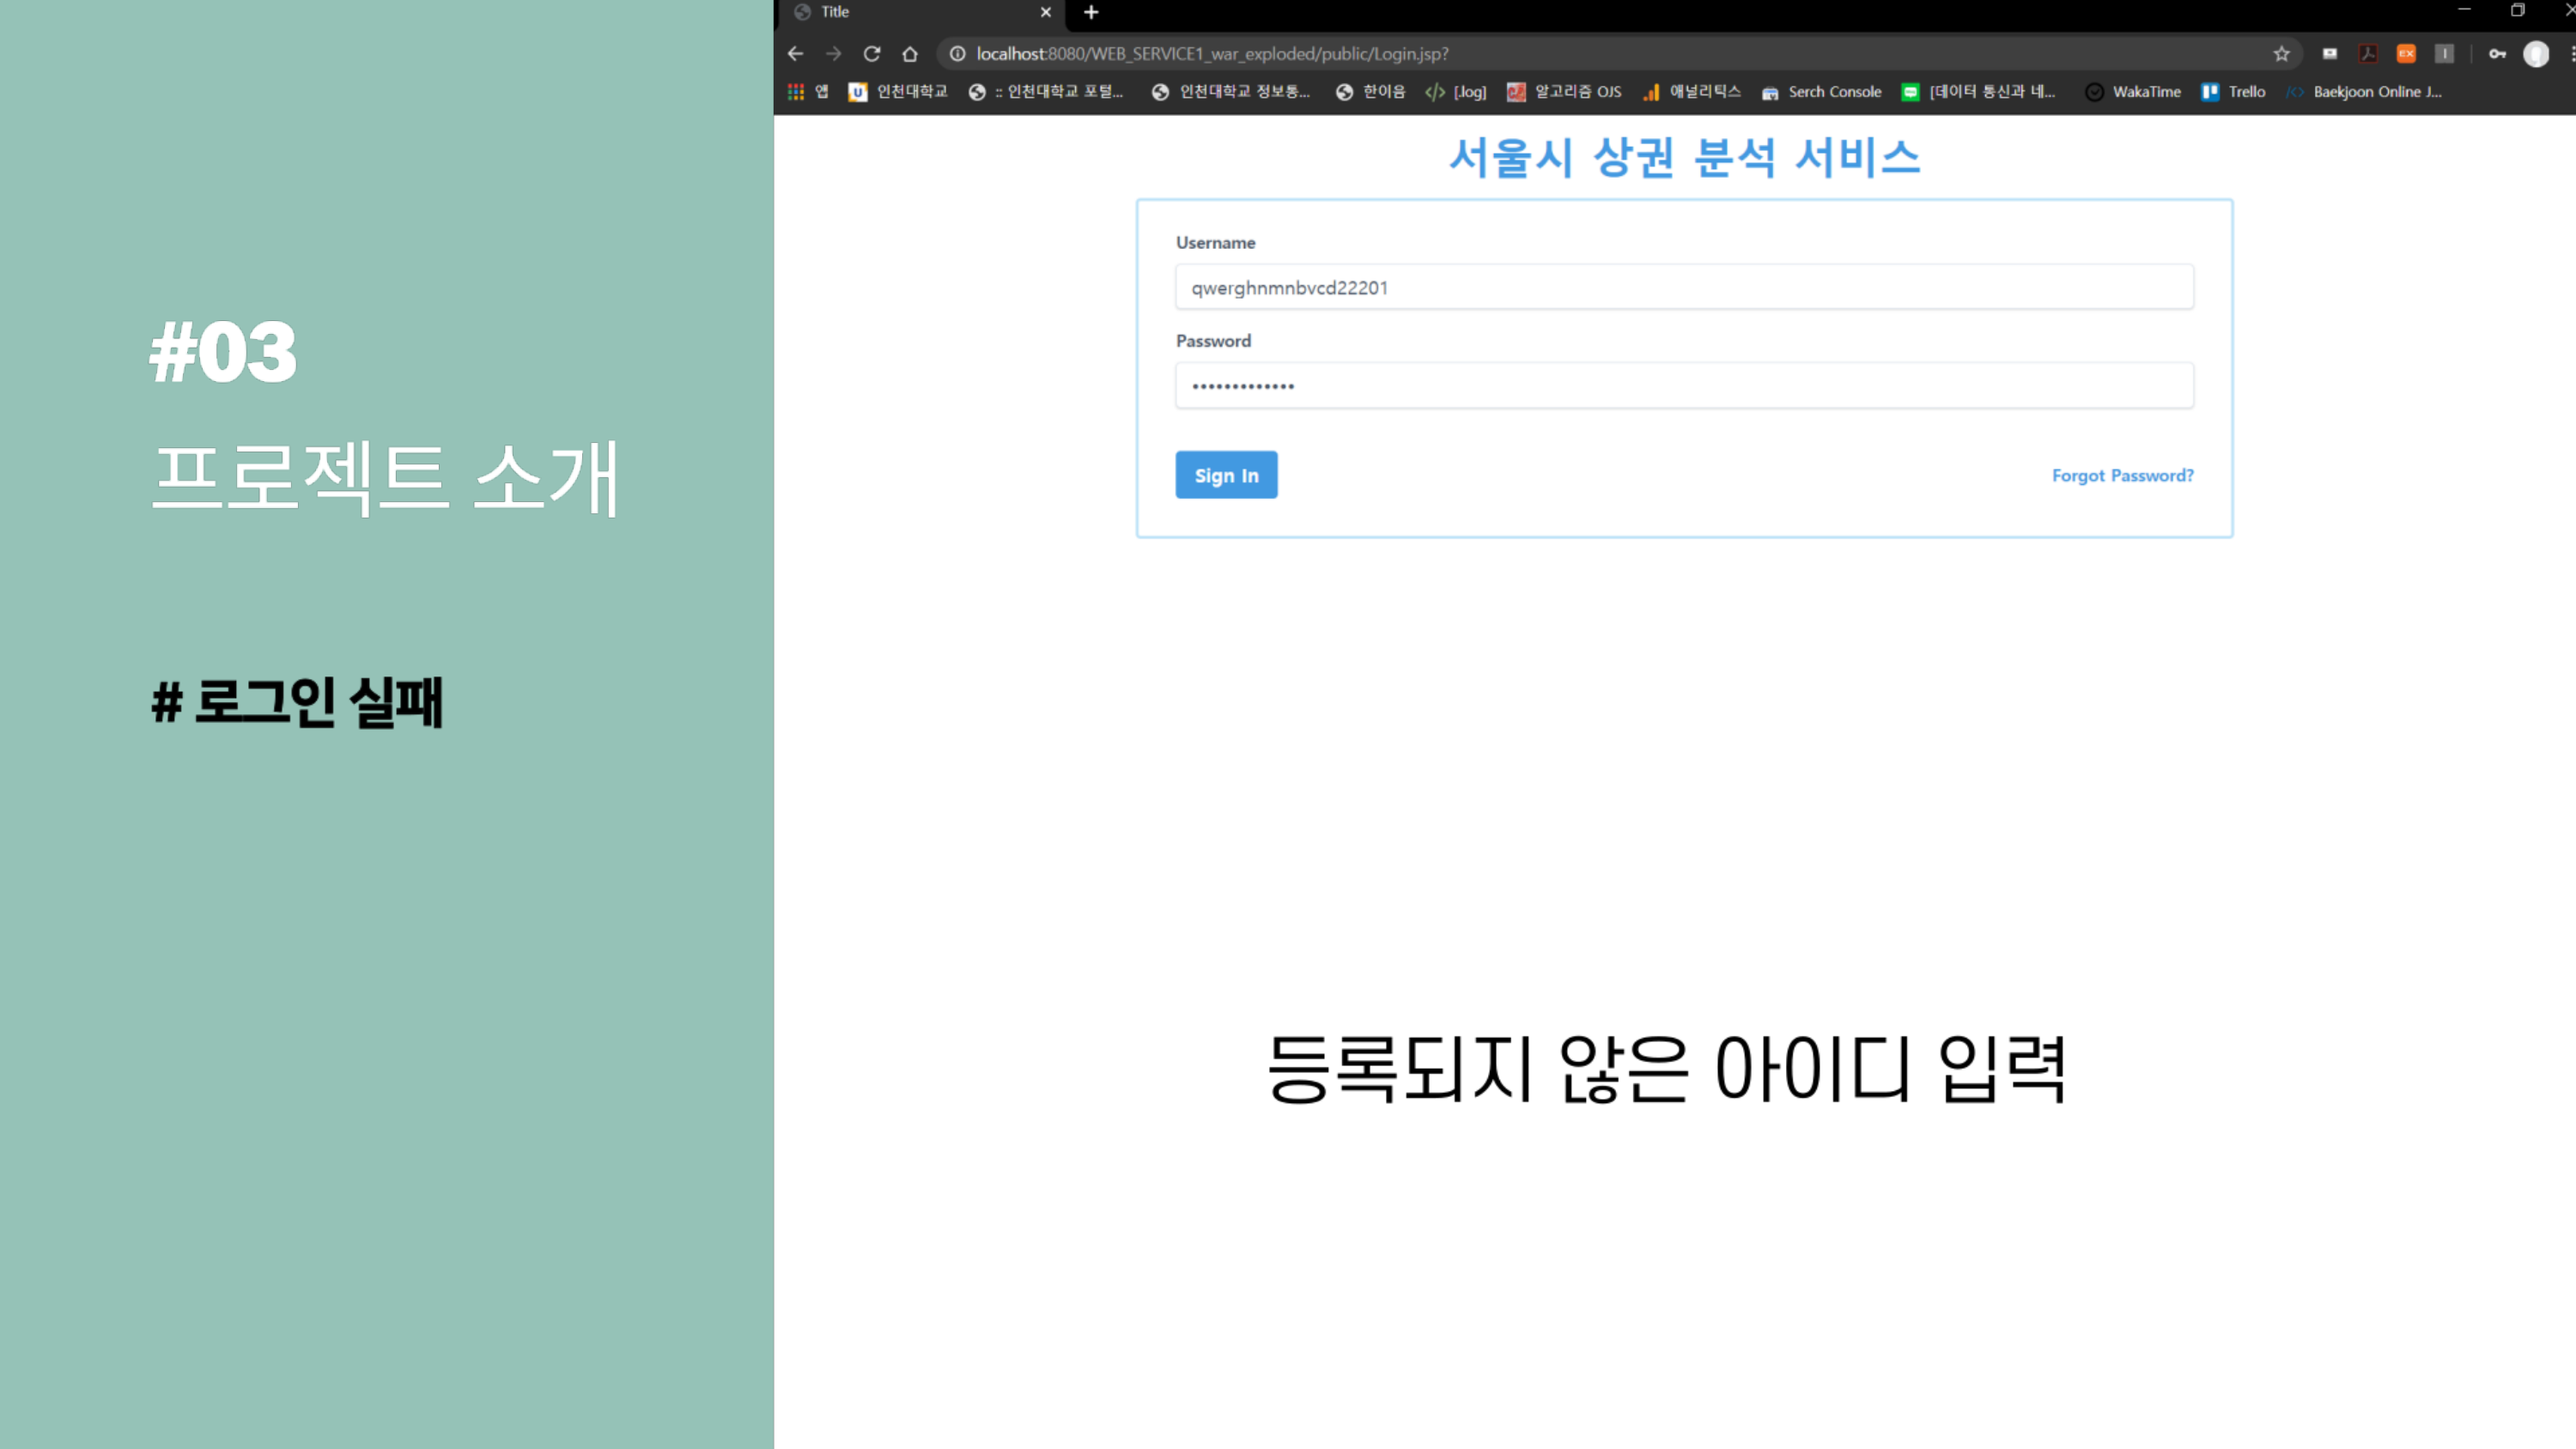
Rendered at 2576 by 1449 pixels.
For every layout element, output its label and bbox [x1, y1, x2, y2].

picture [1223, 1006, 2105, 1152]
text_box [0, 0, 776, 1449]
picture [142, 666, 468, 758]
text_box [779, 0, 2576, 1022]
picture [134, 286, 663, 577]
